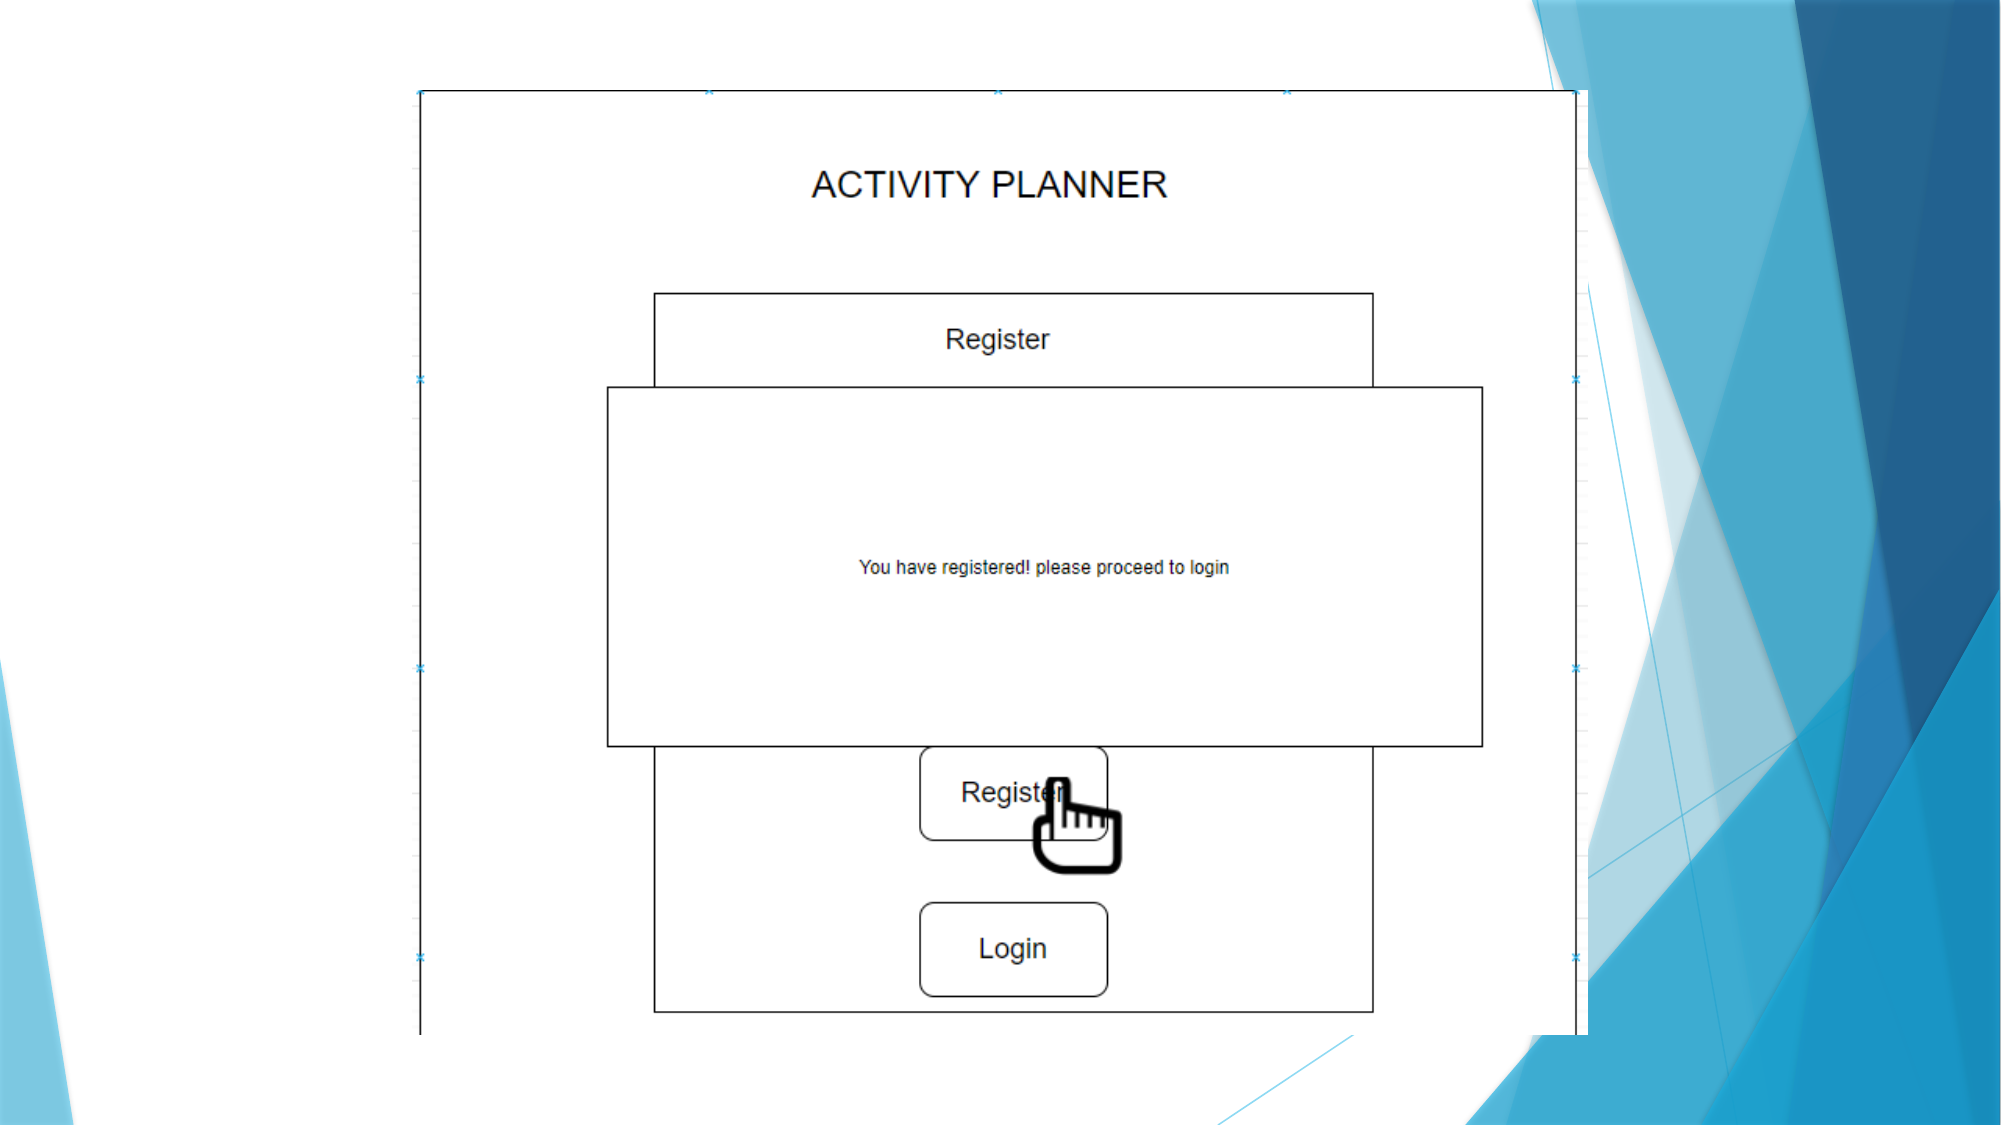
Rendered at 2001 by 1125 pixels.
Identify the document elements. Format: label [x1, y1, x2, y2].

list [412, 89, 1588, 1035]
